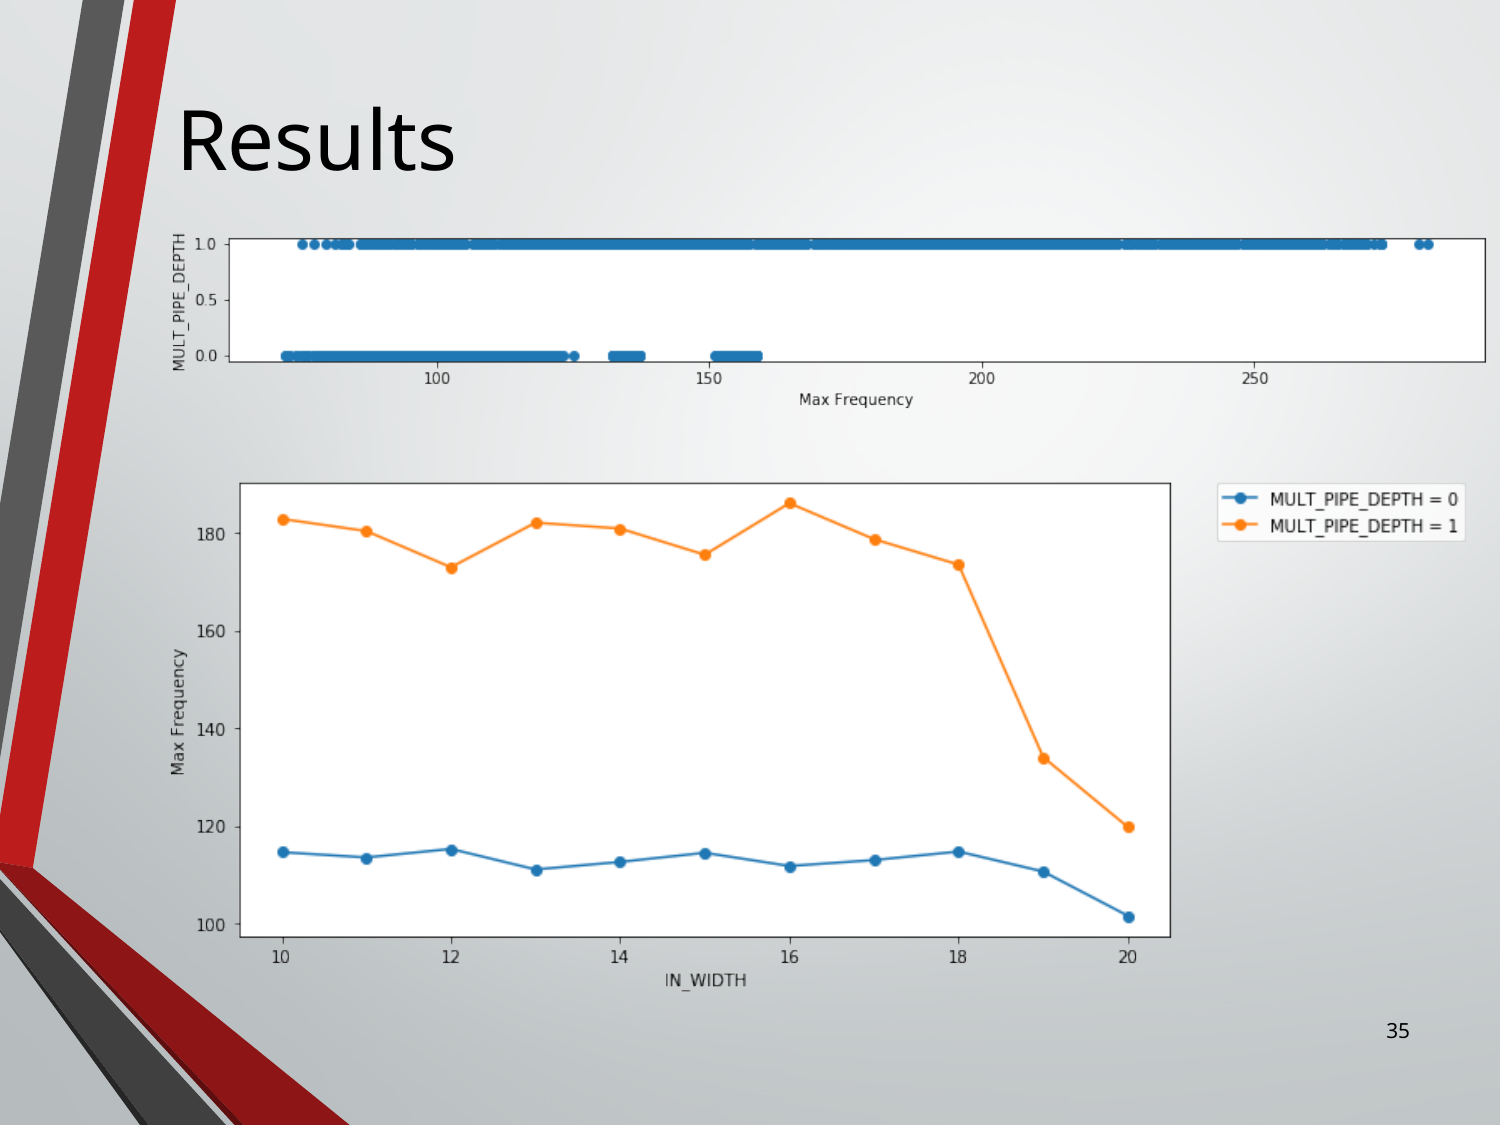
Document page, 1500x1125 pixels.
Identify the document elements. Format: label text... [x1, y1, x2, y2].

slide_number 35 [1354, 1003, 1425, 1062]
picture [160, 219, 1500, 419]
title Results [161, 75, 1425, 199]
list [160, 466, 1477, 1003]
